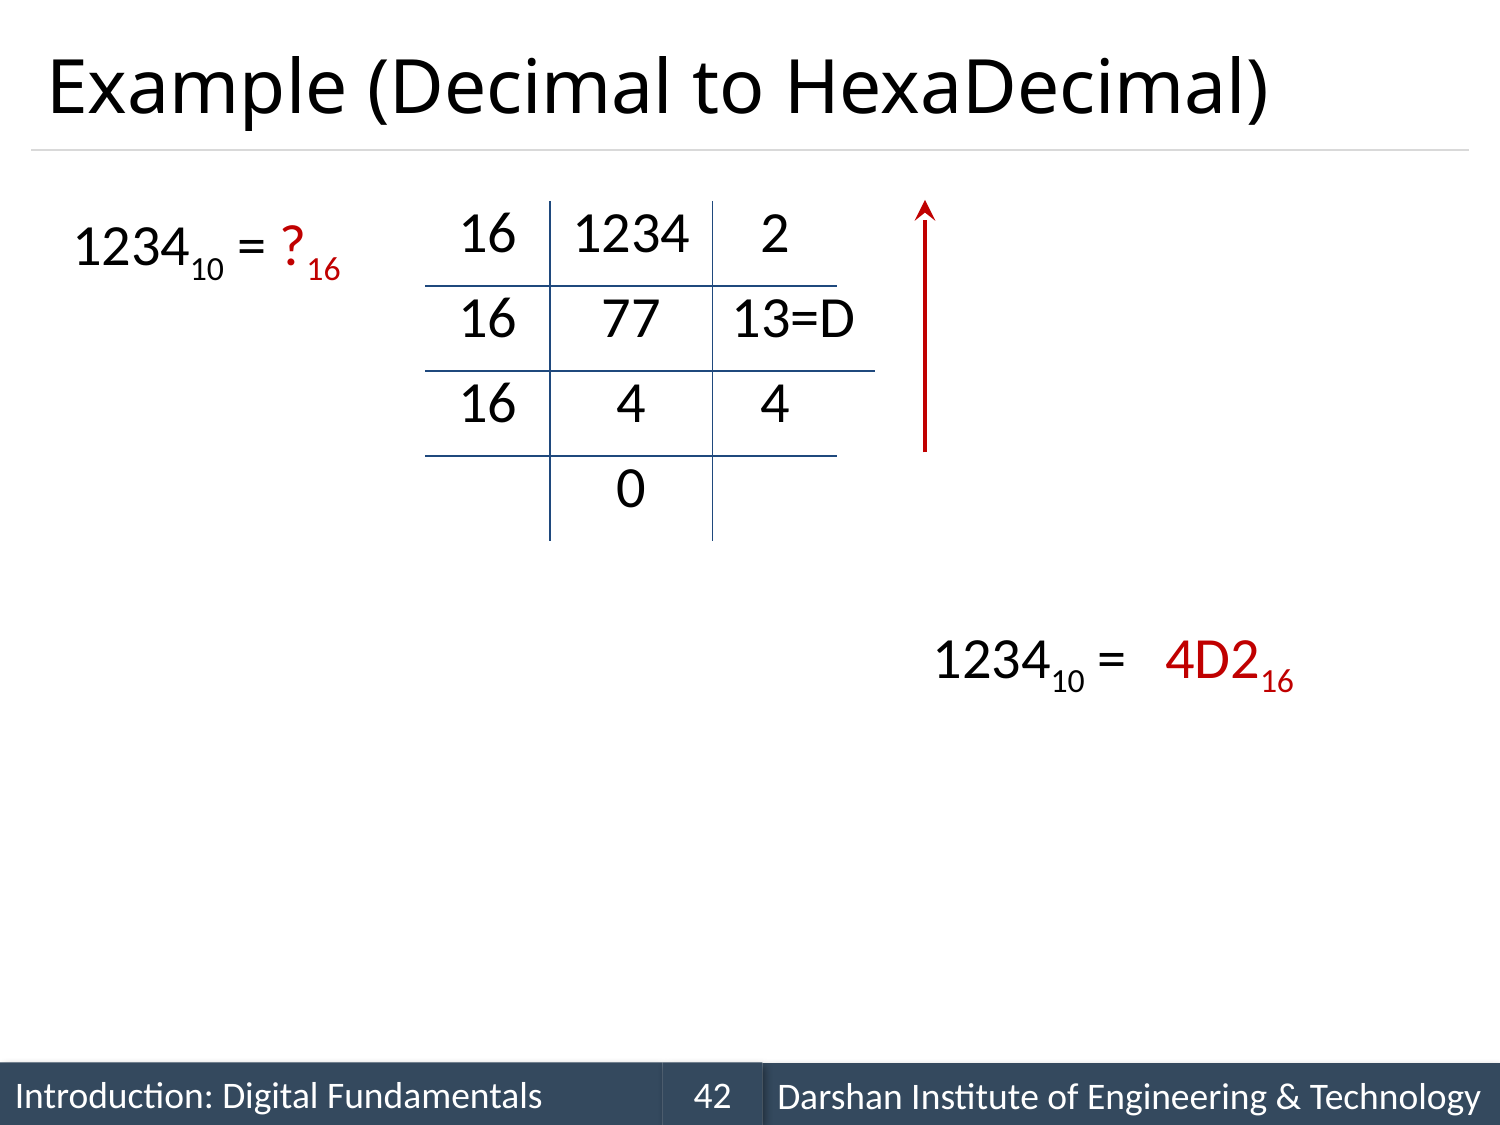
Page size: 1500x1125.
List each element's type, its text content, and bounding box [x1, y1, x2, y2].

table_header 16 [425, 371, 549, 455]
table_header 16 [425, 201, 549, 285]
table_header 16 [425, 286, 549, 370]
text_box 123410 = ?16 [37, 200, 375, 295]
table_header 4 [713, 371, 837, 455]
table_header 4 [550, 371, 712, 455]
table_header 13=D [713, 286, 875, 370]
text_box 123410 = [912, 612, 1137, 707]
text_box 4D216 [1137, 612, 1322, 707]
table_header 77 [550, 286, 712, 370]
table_header 2 [713, 201, 837, 285]
table_header 1234 [550, 201, 712, 285]
title Example (Decimal to HexaDecimal) [31, 17, 1469, 150]
table_header 0 [551, 456, 712, 541]
